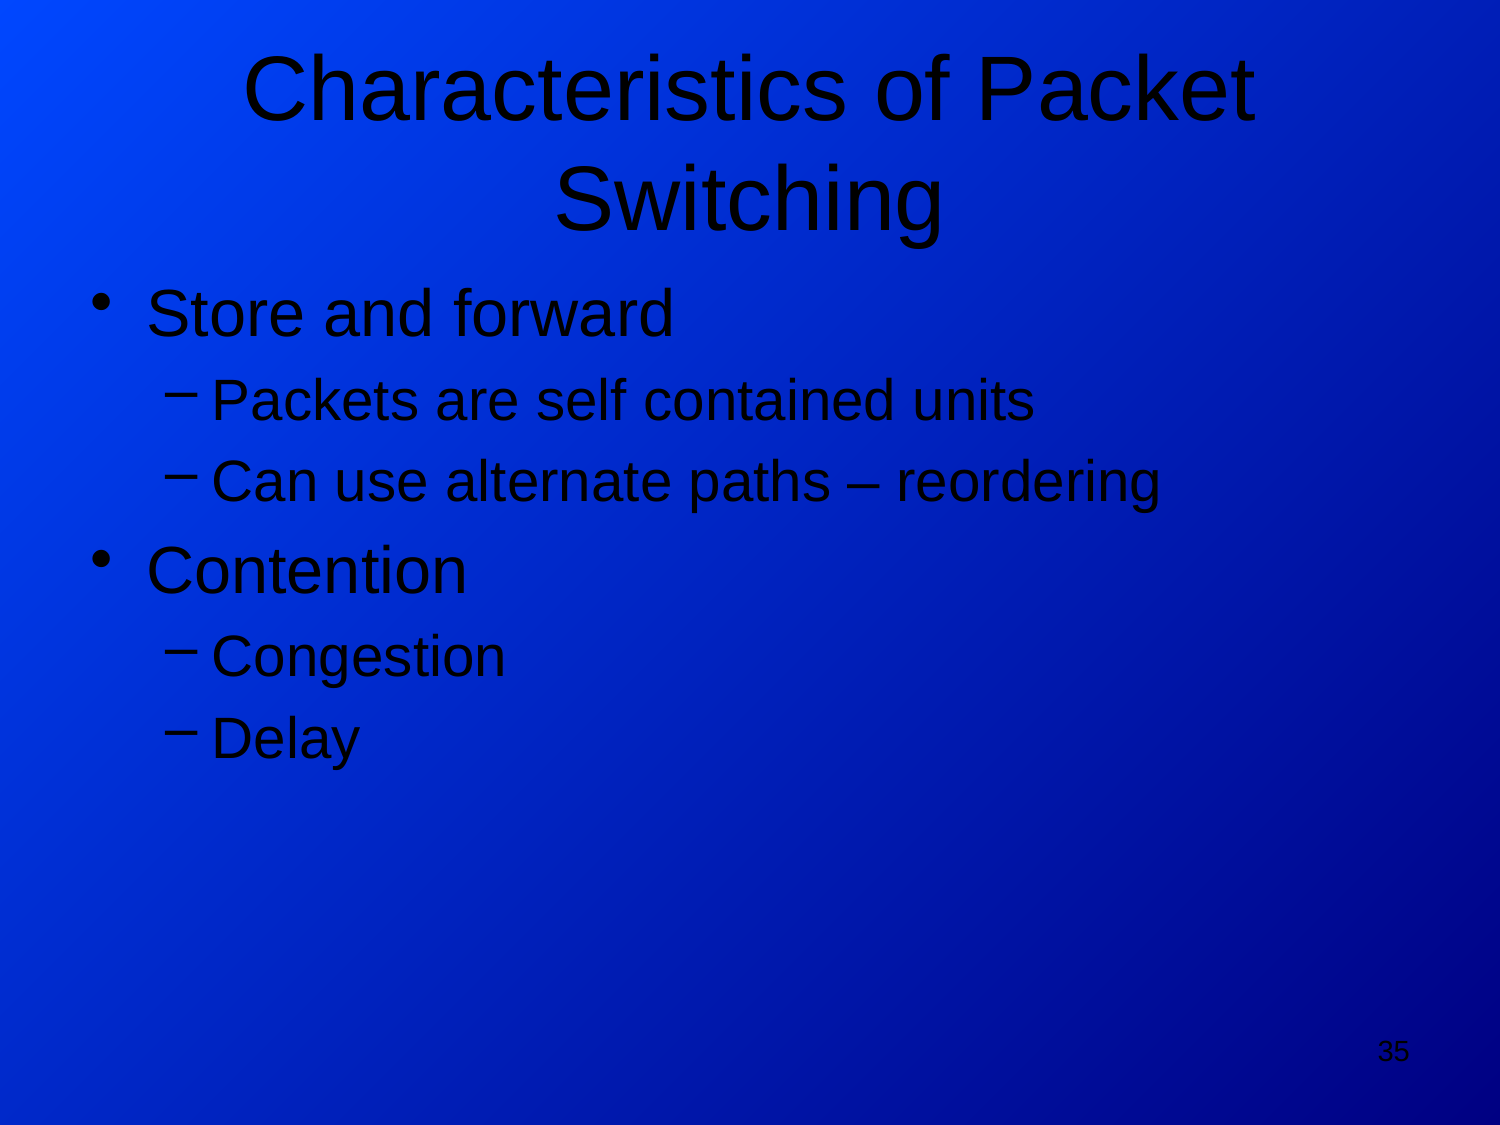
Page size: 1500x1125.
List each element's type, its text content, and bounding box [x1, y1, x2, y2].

title Characteristics of Packet Switching [74, 44, 1426, 233]
list Store and forward Packets are self contained units Can use alternate paths – reordering Contention Congestion Delay [74, 262, 1426, 1006]
slide_number 35 [1074, 1024, 1426, 1103]
